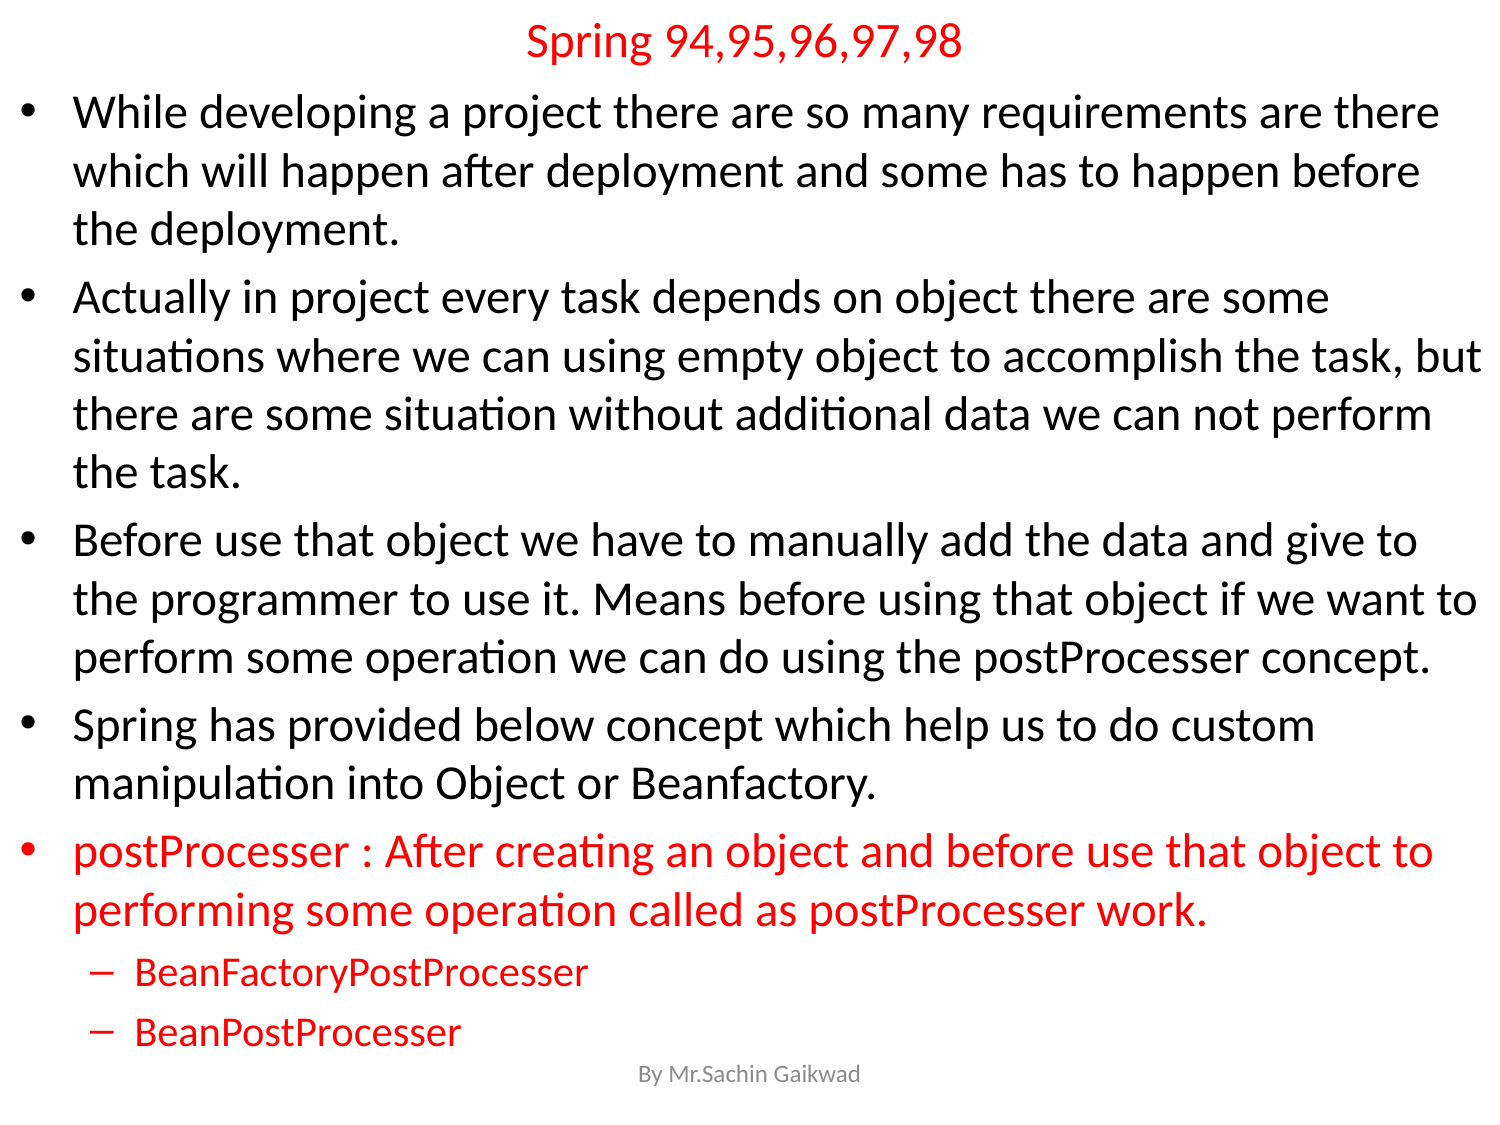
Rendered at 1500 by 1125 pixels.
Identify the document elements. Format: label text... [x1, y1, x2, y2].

title Spring 94,95,96,97,98 [75, 0, 1425, 72]
list While developing a project there are so many requirements are there which will happen after deployment and some has to happen before the deployment. Actually in project every task depends on object there are some situations where we can using empty object to accomplish the task, but there are some situation without additional data we can not perform the task. Before use that object we have to manually add the data and give to the programmer to use it. Means before using that object if we want to perform some operation we can do using the postProcesser concept. Spring has provided below concept which help us to do custom manipulation into Object or Beanfactory. postProcesser : After creating an object and before use that object to performing some operation called as postProcesser work. BeanFactoryPostProcesser BeanPostProcesser [4, 72, 1500, 1123]
footer By Mr.Sachin Gaikwad [512, 1042, 988, 1103]
